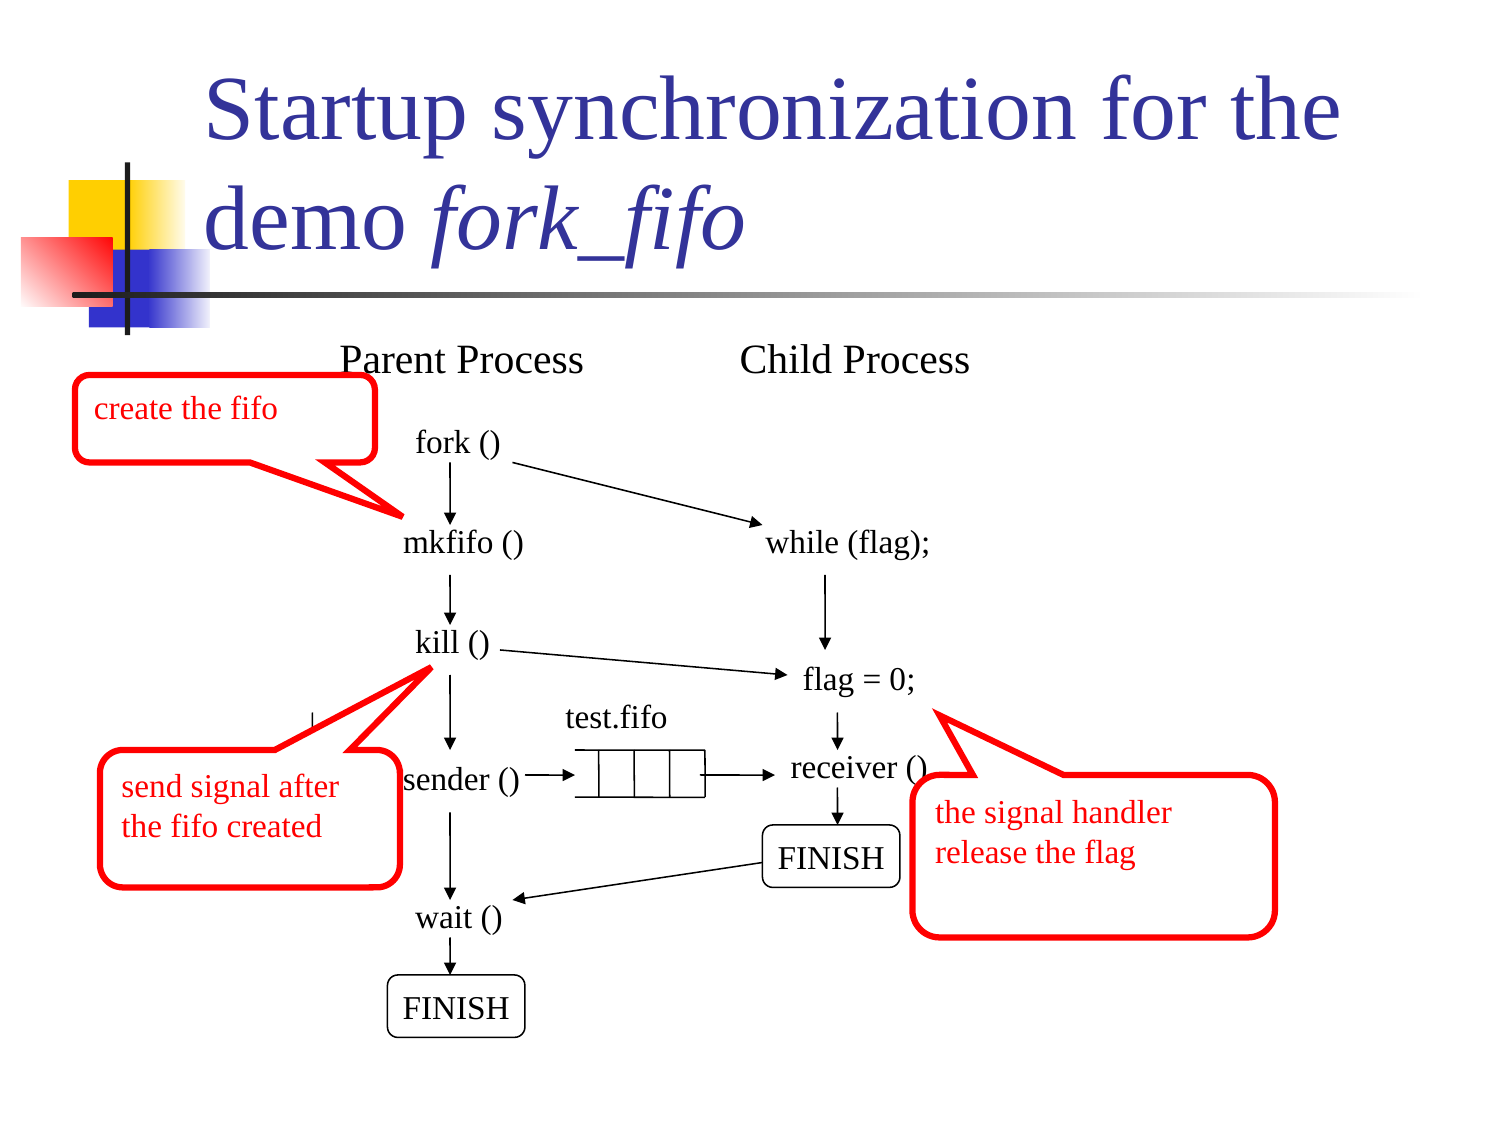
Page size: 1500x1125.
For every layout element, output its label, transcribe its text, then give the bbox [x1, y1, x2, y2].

text_box create the fifo [74, 374, 274, 472]
text_box send signal after the fifo created [99, 749, 274, 888]
title Startup synchronization for the demo fork_fifo [188, 35, 1468, 275]
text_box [274, 324, 986, 1038]
text_box the signal handler release the flag [986, 737, 1275, 938]
